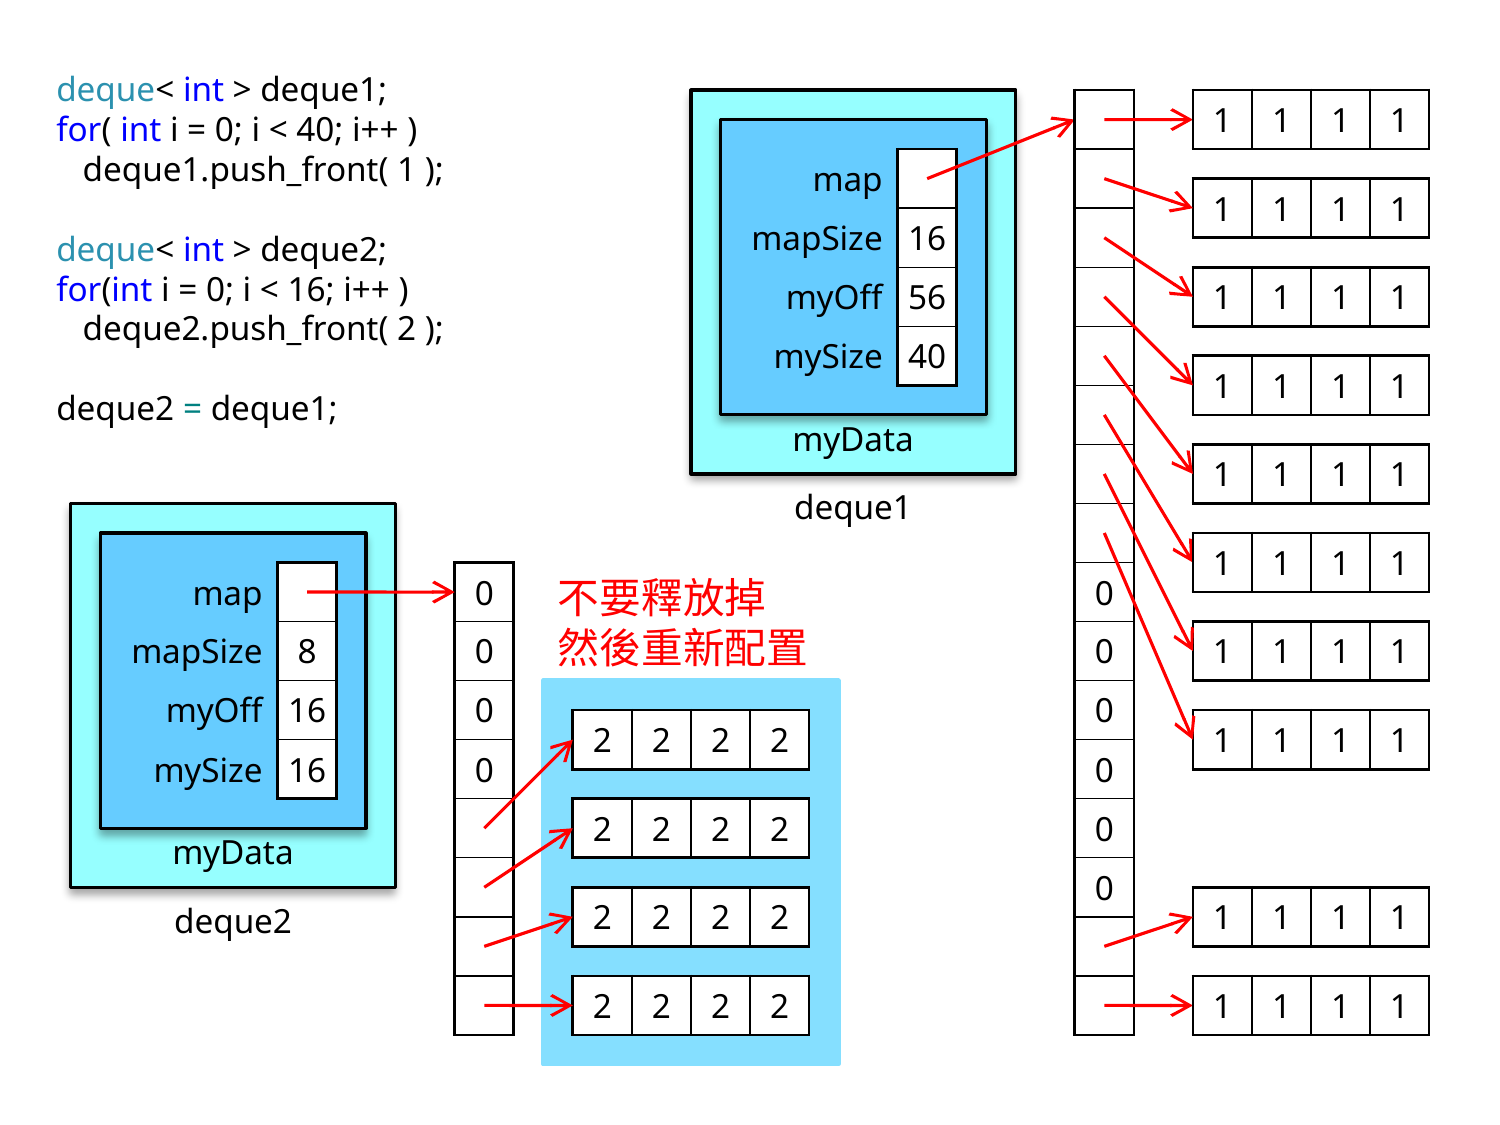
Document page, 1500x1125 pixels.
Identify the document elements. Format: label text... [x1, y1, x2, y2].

table_header 1 [1253, 357, 1310, 414]
table_cell 0 [456, 622, 512, 680]
text_box [1104, 532, 1195, 740]
table_cell mapSize [100, 622, 276, 681]
text_box [484, 828, 573, 888]
table_header 1 [1253, 623, 1310, 679]
table_header 1 [1312, 623, 1369, 679]
table_header 1 [1371, 180, 1428, 236]
table_header [279, 564, 335, 621]
text_box [100, 532, 367, 591]
table_cell [456, 858, 512, 916]
table_header 1 [1312, 357, 1369, 414]
table_header 1 [1194, 269, 1251, 325]
table_header 1 [1371, 269, 1428, 325]
table_cell [456, 977, 512, 1034]
text_box [100, 593, 367, 829]
table_header 2 [692, 711, 749, 768]
table_cell [1076, 977, 1133, 1034]
text_box [70, 503, 396, 888]
table_header 1 [1371, 534, 1428, 591]
table_header 2 [751, 889, 808, 945]
table_header 2 [574, 711, 631, 768]
table_header 1 [1253, 180, 1310, 236]
text_box [541, 678, 841, 1066]
table_header 0 [456, 564, 512, 621]
table_cell myOff [720, 267, 896, 326]
table_header 1 [1194, 889, 1251, 945]
table_header 1 [1253, 977, 1310, 1034]
table_cell mapSize [720, 208, 896, 267]
table_cell 16 [279, 740, 335, 797]
text_box [307, 580, 455, 604]
table_cell [1076, 209, 1133, 267]
table_cell [456, 918, 512, 975]
table_cell [1076, 504, 1133, 562]
table_header map [720, 149, 896, 208]
table_header 1 [1253, 711, 1310, 768]
text_box [1104, 355, 1193, 474]
table_header [1076, 91, 1133, 148]
table_header 2 [751, 711, 808, 768]
table_header 1 [1194, 534, 1251, 591]
text_box [1104, 473, 1194, 652]
table_cell [1076, 268, 1133, 326]
table_header 1 [1371, 977, 1428, 1034]
table_cell [1076, 918, 1133, 975]
table_header 2 [633, 711, 690, 768]
table_cell 56 [899, 268, 955, 326]
table_header 1 [1371, 91, 1428, 148]
table_header 2 [692, 800, 749, 856]
text_box [1104, 414, 1192, 562]
table_header 1 [1312, 180, 1369, 236]
text_box [1104, 994, 1192, 1017]
text_box [1104, 108, 1192, 131]
table_header 1 [1312, 269, 1369, 325]
table_header 1 [1312, 91, 1369, 148]
table_cell myOff [100, 681, 276, 740]
table_header 1 [1253, 446, 1310, 502]
table_header 1 [1312, 534, 1369, 591]
table_header 1 [1194, 446, 1251, 502]
table_header 2 [633, 889, 690, 945]
table_header 1 [1312, 446, 1369, 502]
table_header 1 [1194, 711, 1251, 768]
table_cell [456, 799, 512, 857]
table_header 1 [1194, 623, 1251, 679]
text_box [720, 119, 987, 165]
table_header 2 [574, 977, 631, 1034]
table_header 1 [1371, 711, 1428, 768]
table_header 1 [1194, 977, 1251, 1034]
table_cell 40 [899, 327, 955, 384]
table_header 2 [751, 800, 808, 856]
table_header 1 [1371, 623, 1428, 679]
table_cell 16 [899, 209, 955, 267]
text_box [690, 90, 1016, 474]
table_cell 0 [456, 740, 512, 798]
table_header 1 [1312, 711, 1369, 768]
text_box [1104, 296, 1193, 386]
list deque< int > deque1; for( int i = 0; i < 40; i++ ) deque1.push_front( 1 ); deque< int > deque2; for(int i = 0; i < 16; i++ ) deque2.push_front( 2 ); deque2 = deque1; [41, 60, 662, 445]
table_header 2 [633, 800, 690, 856]
table_header 1 [1253, 91, 1310, 148]
text_box myData [159, 828, 307, 888]
table_cell [1076, 386, 1133, 444]
table_header 1 [1194, 180, 1251, 236]
table_cell [1076, 445, 1133, 503]
table_header 1 [1253, 269, 1310, 325]
text_box deque1 [749, 473, 957, 533]
table_cell mySize [100, 740, 276, 799]
table_cell 0 [1076, 622, 1133, 680]
text_box [1104, 237, 1193, 297]
table_cell 0 [1076, 858, 1133, 916]
table_cell mySize [720, 326, 896, 385]
table_cell 0 [1076, 563, 1133, 621]
table_header 2 [633, 977, 690, 1034]
text_box [927, 117, 1073, 179]
table_header 1 [1371, 357, 1428, 414]
table_header 2 [751, 977, 808, 1034]
table_header 2 [574, 889, 631, 945]
table_header 1 [1371, 446, 1428, 502]
table_header 1 [1312, 889, 1369, 945]
table_header 1 [1194, 91, 1251, 148]
table_cell 0 [1076, 740, 1133, 798]
table_header 2 [574, 800, 631, 856]
table_header 2 [692, 889, 749, 945]
table_cell 16 [279, 681, 335, 739]
text_box [1104, 913, 1193, 947]
table_cell 0 [1076, 681, 1133, 739]
table_cell 0 [1076, 799, 1133, 857]
text_box [484, 994, 573, 1017]
text_box [484, 913, 573, 947]
table_header map [100, 563, 276, 622]
text_box [484, 739, 573, 829]
table_header 1 [1371, 889, 1428, 945]
table_header 1 [1312, 977, 1369, 1034]
text_box [1104, 178, 1193, 212]
table_cell [1076, 327, 1133, 385]
table_header [899, 150, 955, 207]
table_cell [1076, 150, 1133, 207]
text_box 不要釋放掉 然後重新配置 [543, 562, 839, 681]
table_header 1 [1253, 889, 1310, 945]
table_header 1 [1253, 534, 1310, 591]
text_box deque2 [129, 887, 337, 947]
table_header 1 [1194, 357, 1251, 414]
table_cell 8 [279, 622, 335, 680]
table_cell 0 [456, 681, 512, 739]
text_box myData [779, 414, 927, 474]
text_box [720, 156, 987, 415]
table_header 2 [692, 977, 749, 1034]
